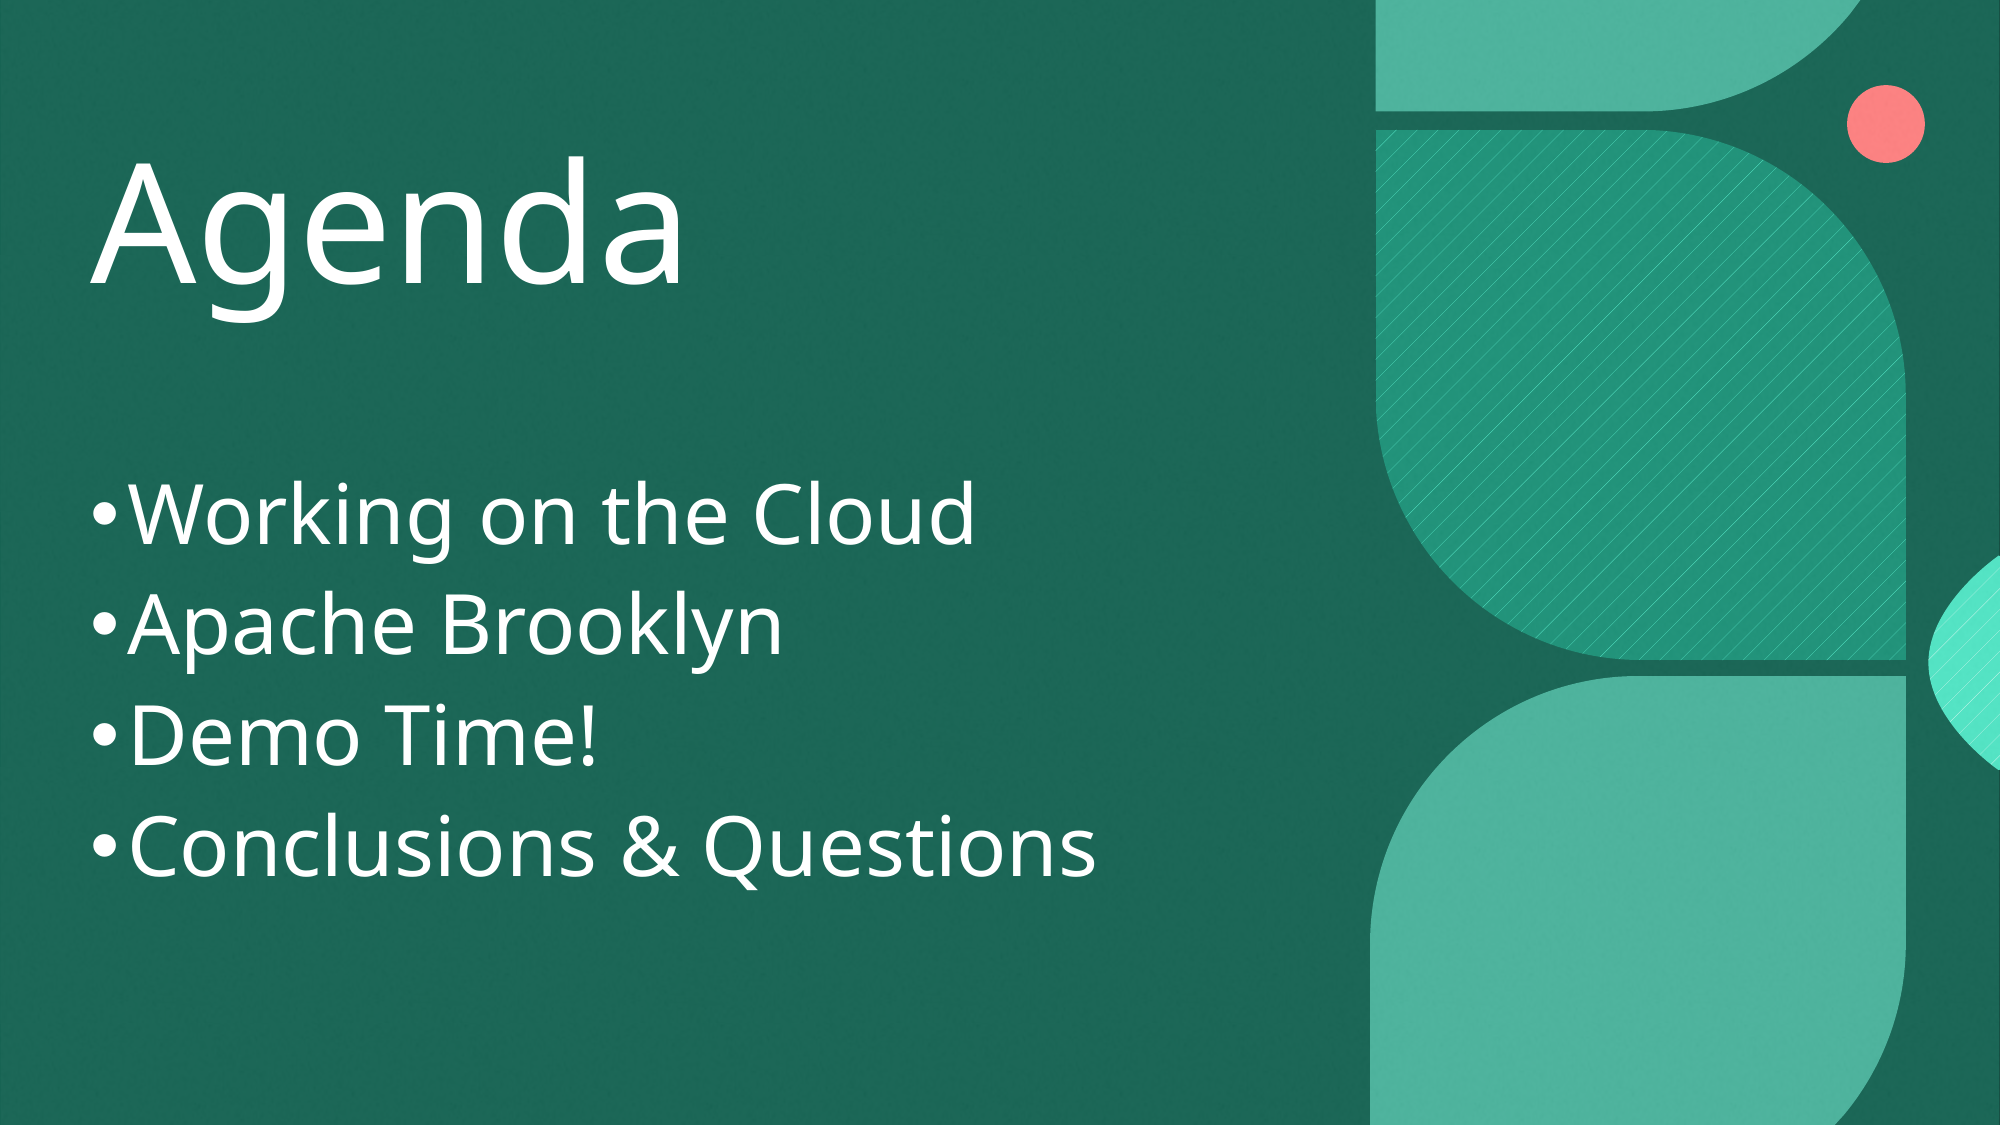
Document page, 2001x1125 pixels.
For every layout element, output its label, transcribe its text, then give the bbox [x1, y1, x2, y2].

list Working on the Cloud Apache Brooklyn Demo Time! Conclusions & Questions [75, 343, 1336, 1014]
title Agenda [75, 109, 1336, 327]
